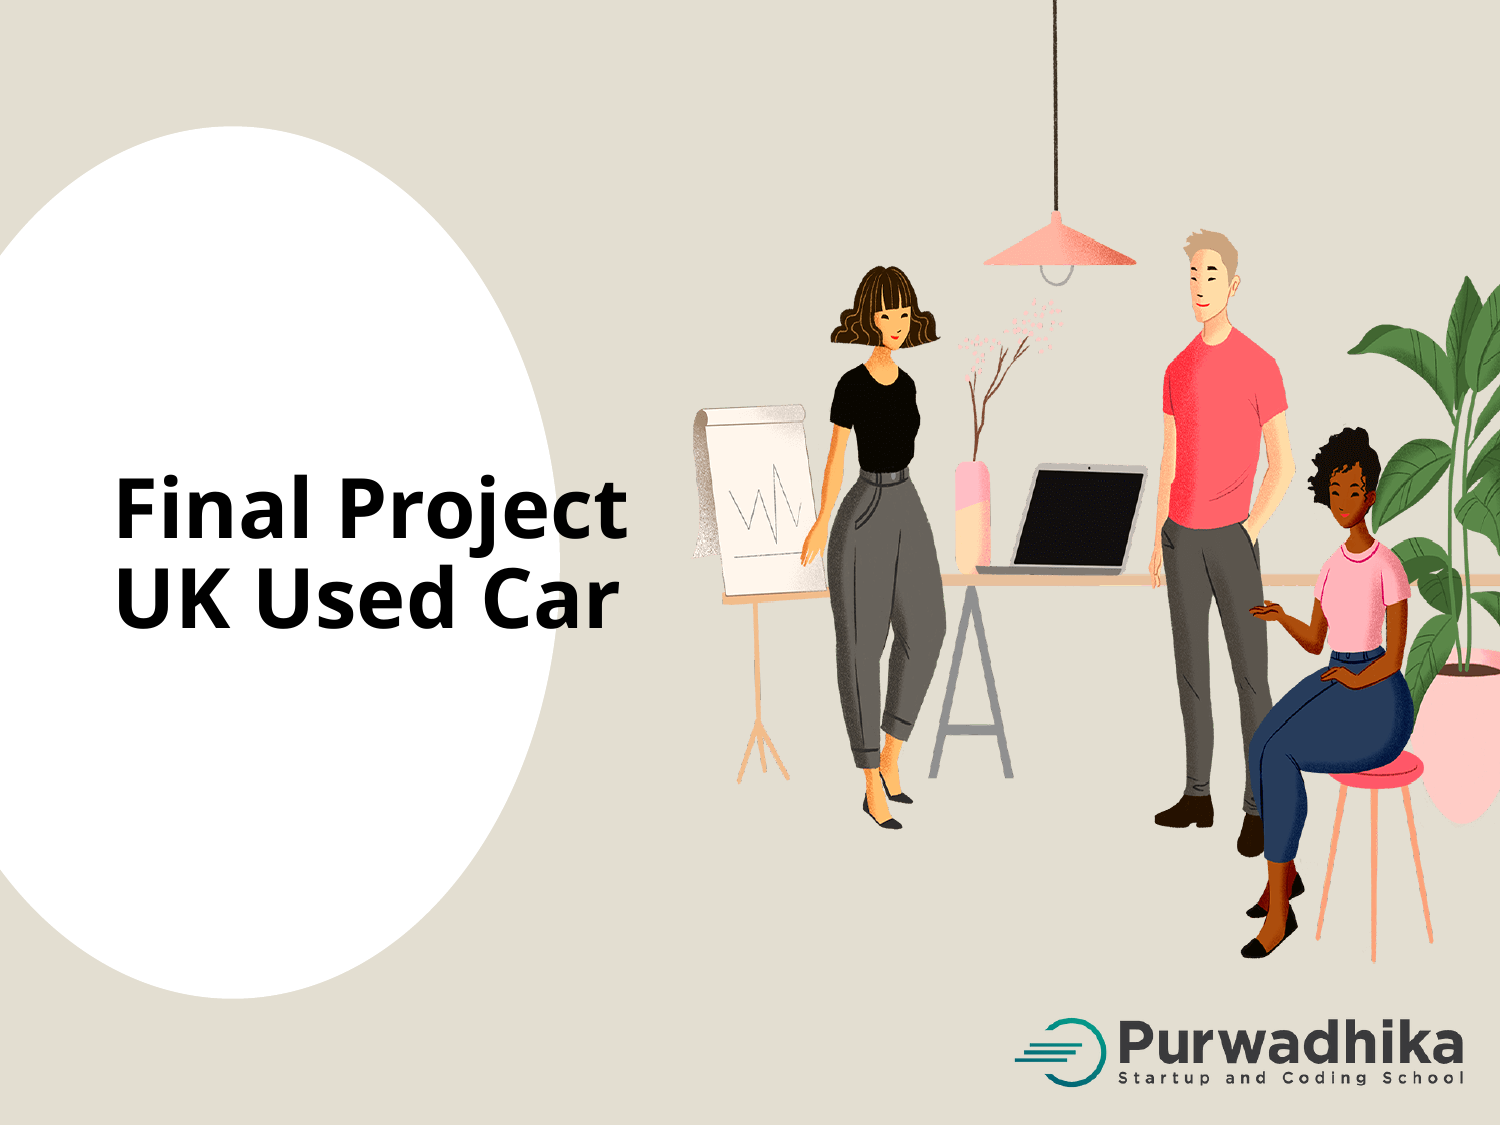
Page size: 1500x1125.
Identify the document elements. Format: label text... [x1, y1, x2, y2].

picture [1010, 1014, 1467, 1090]
title Final Project UK Used Car [112, 394, 760, 719]
picture [690, 0, 1500, 964]
